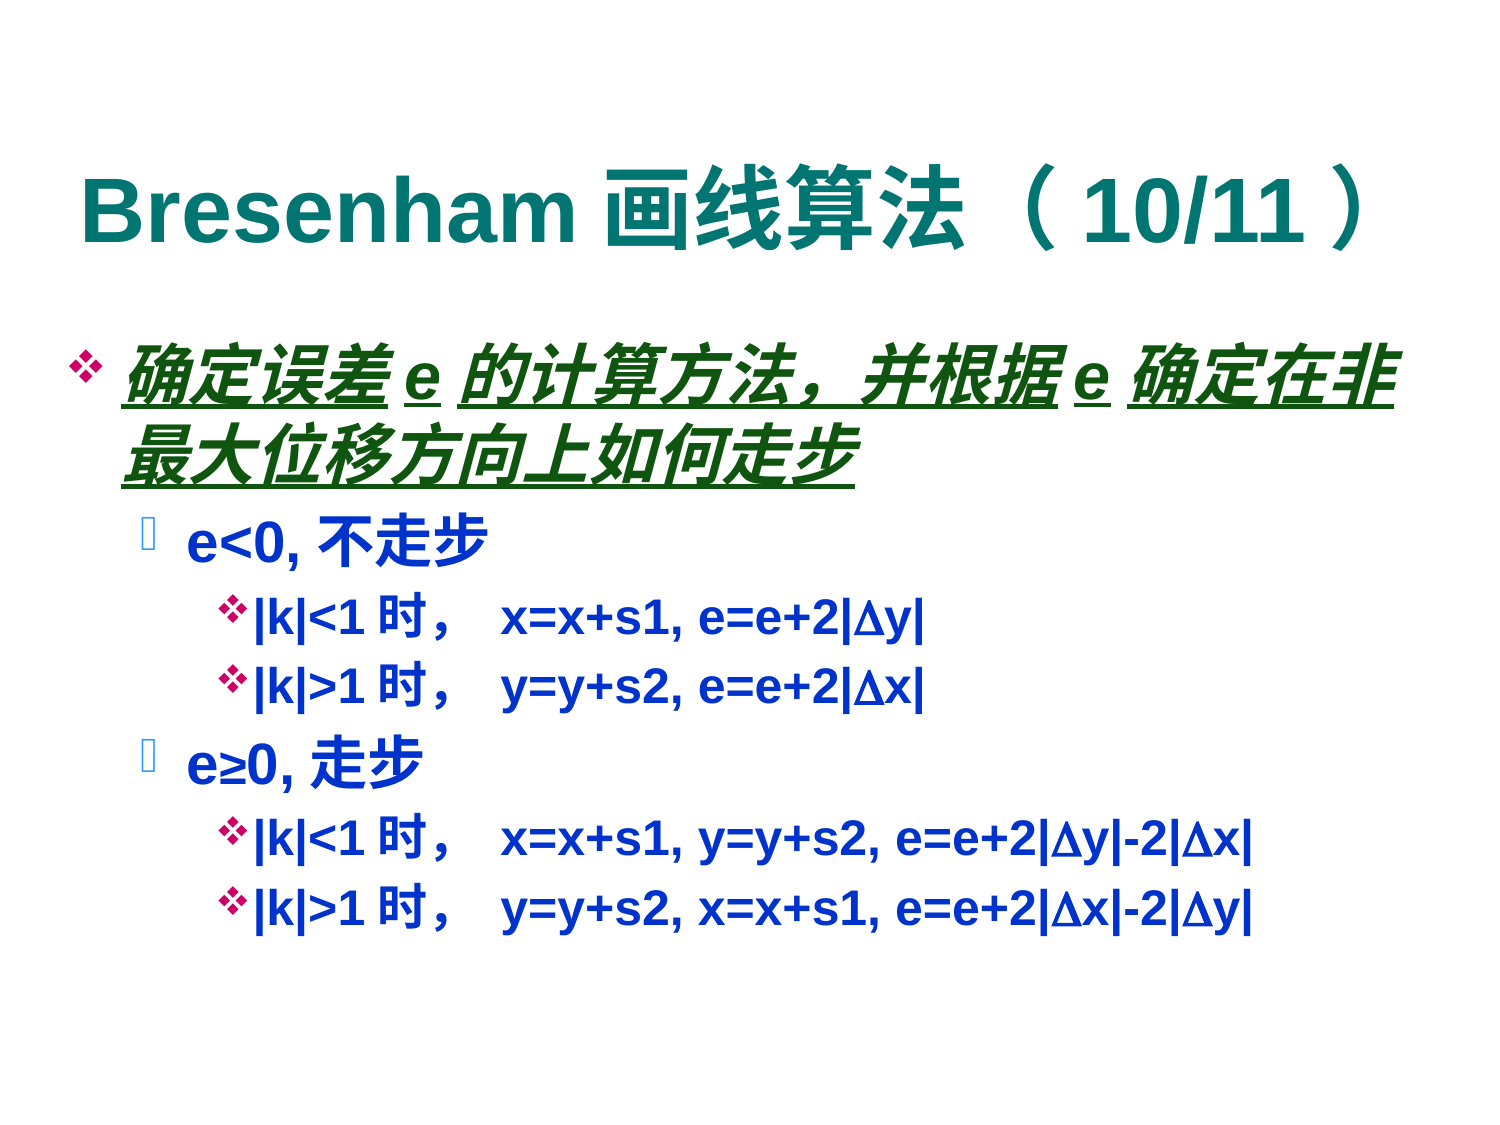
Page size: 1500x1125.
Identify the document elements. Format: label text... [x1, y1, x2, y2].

title Bresenham画线算法（10/11） [49, 112, 1451, 300]
list 确定误差e的计算方法，并根据e确定在非最大位移方向上如何走步 e<0,不走步 |k|<1时， x=x+s1, e=e+2|y| |k|>1时， y=y+s2, e=e+2|x| e≥0,走步 |k|<1时， x=x+s1, y=y+s2, e=e+2|y|-2|x| |k|>1时， y=y+s2, x=x+s1, e=e+2|x|-2|y| [50, 324, 1451, 963]
